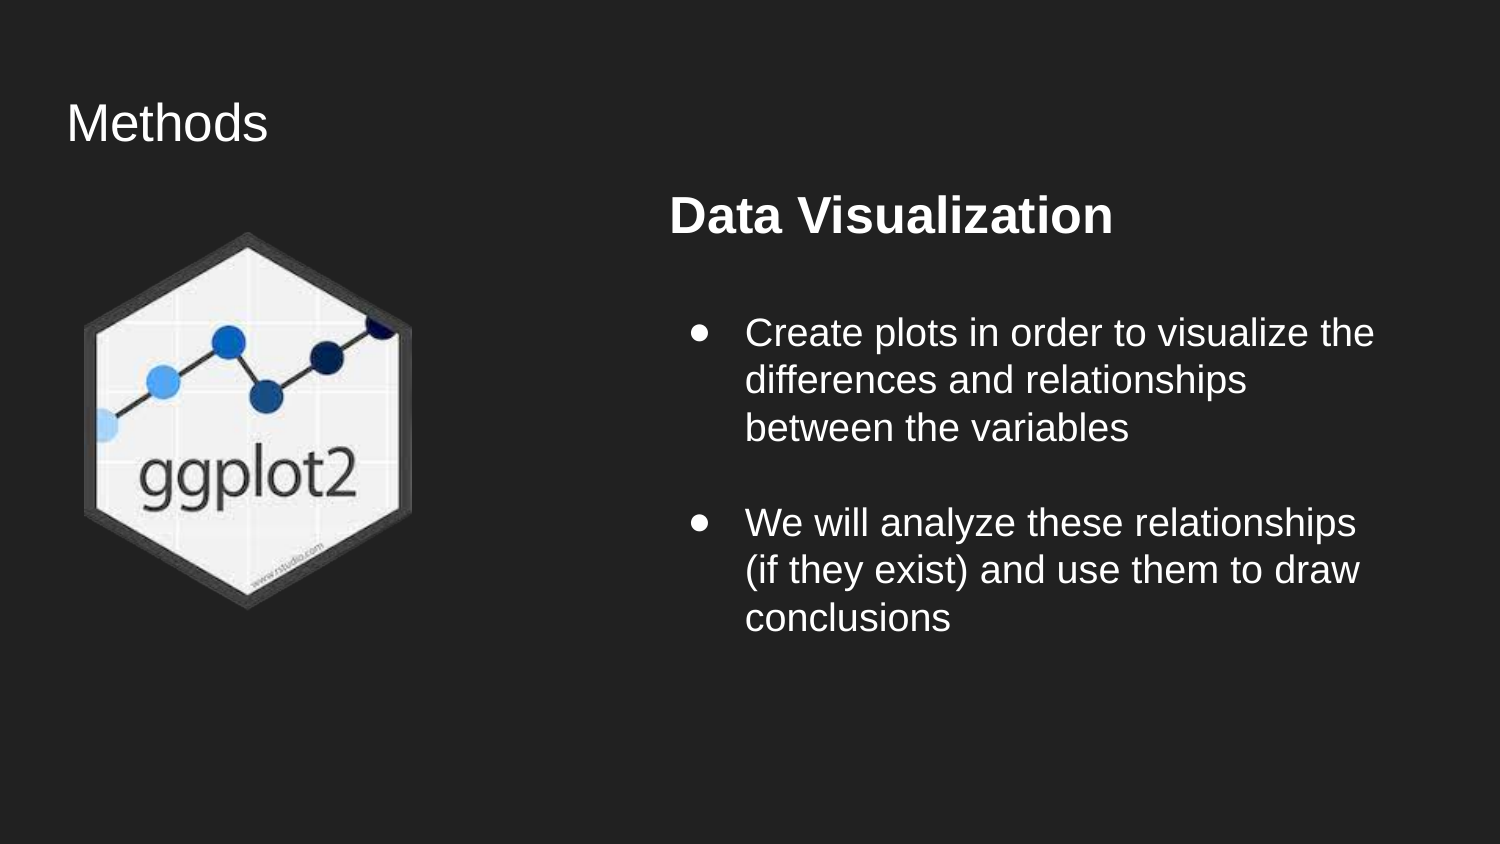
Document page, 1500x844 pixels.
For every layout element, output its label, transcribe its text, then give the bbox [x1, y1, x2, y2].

picture [84, 232, 412, 612]
title Methods [51, 72, 1449, 167]
text_box Data Visualization Create plots in order to visualize the differences and relationships between the variables We will analyze these relationships (if they exist) and use them to draw conclusions [654, 166, 1414, 655]
